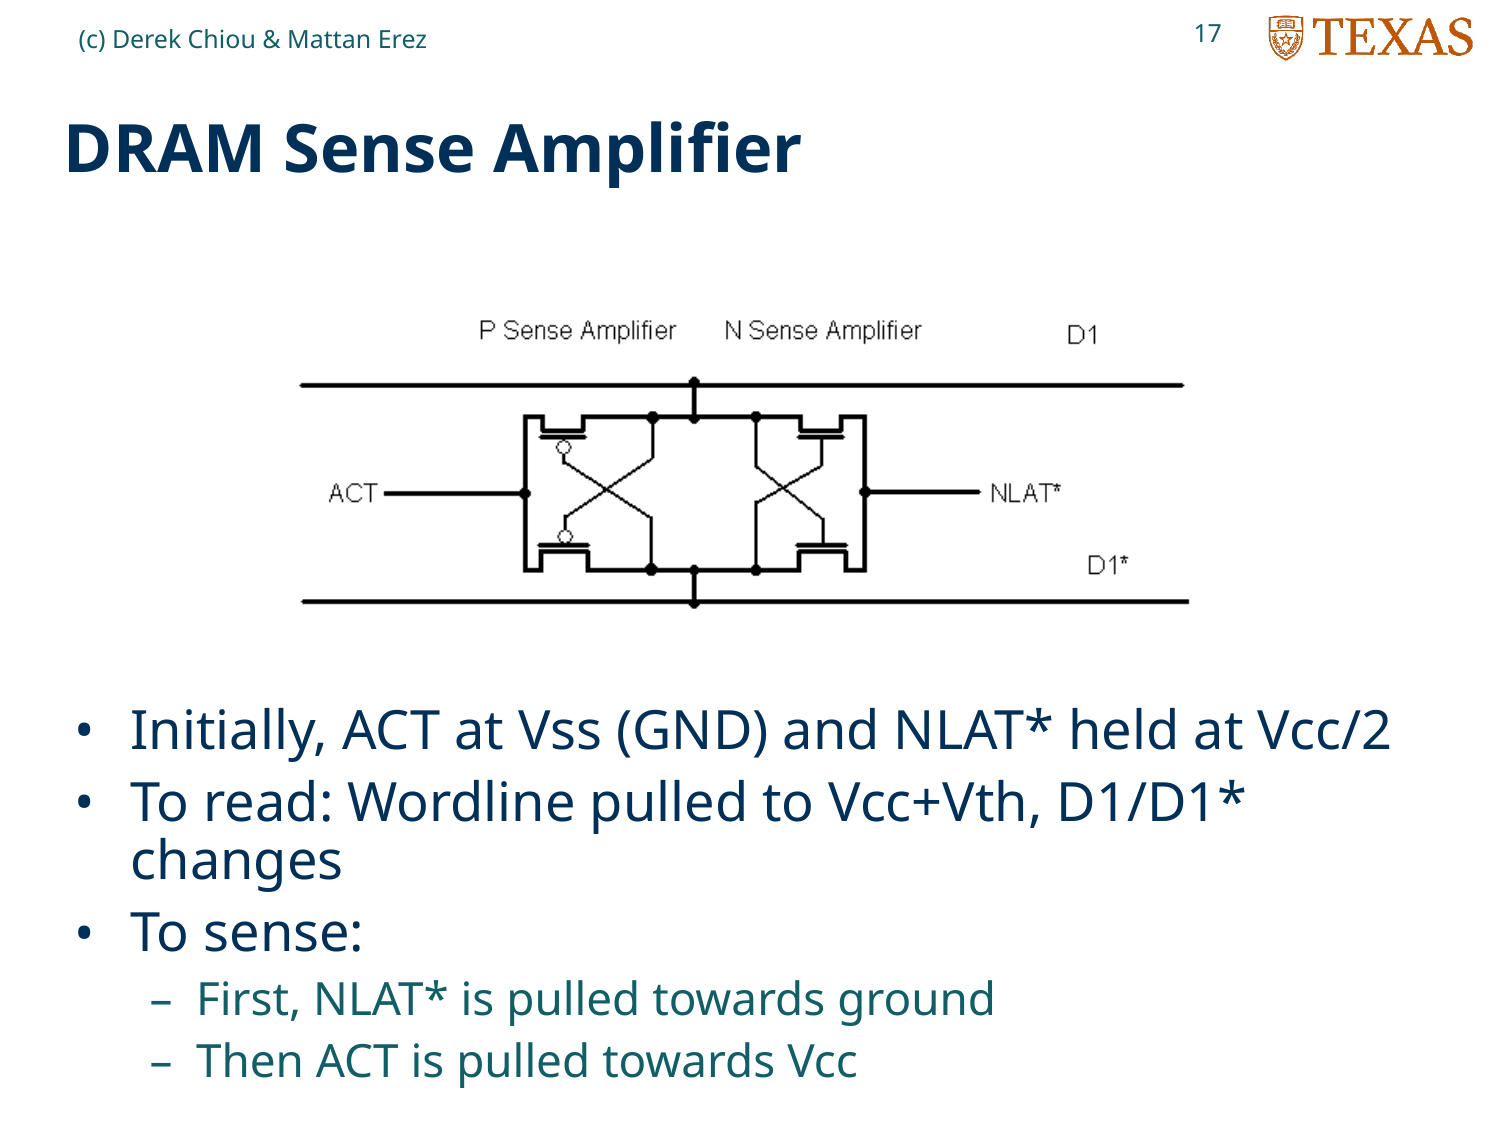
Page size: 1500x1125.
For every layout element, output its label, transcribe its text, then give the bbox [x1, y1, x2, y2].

footer (c) Derek Chiou & Mattan Erez [63, 3, 914, 73]
picture [1268, 12, 1474, 63]
picture [281, 222, 1219, 692]
title DRAM Sense Amplifier [63, 75, 1475, 223]
list Initially, ACT at Vss (GND) and NLAT* held at Vcc/2 To read: Wordline pulled to Vcc+Vth, D1/D1* changes To sense: First, NLAT* is pulled towards ground Then ACT is pulled towards Vcc [74, 702, 1475, 1050]
slide_number 17 [1100, 0, 1238, 73]
